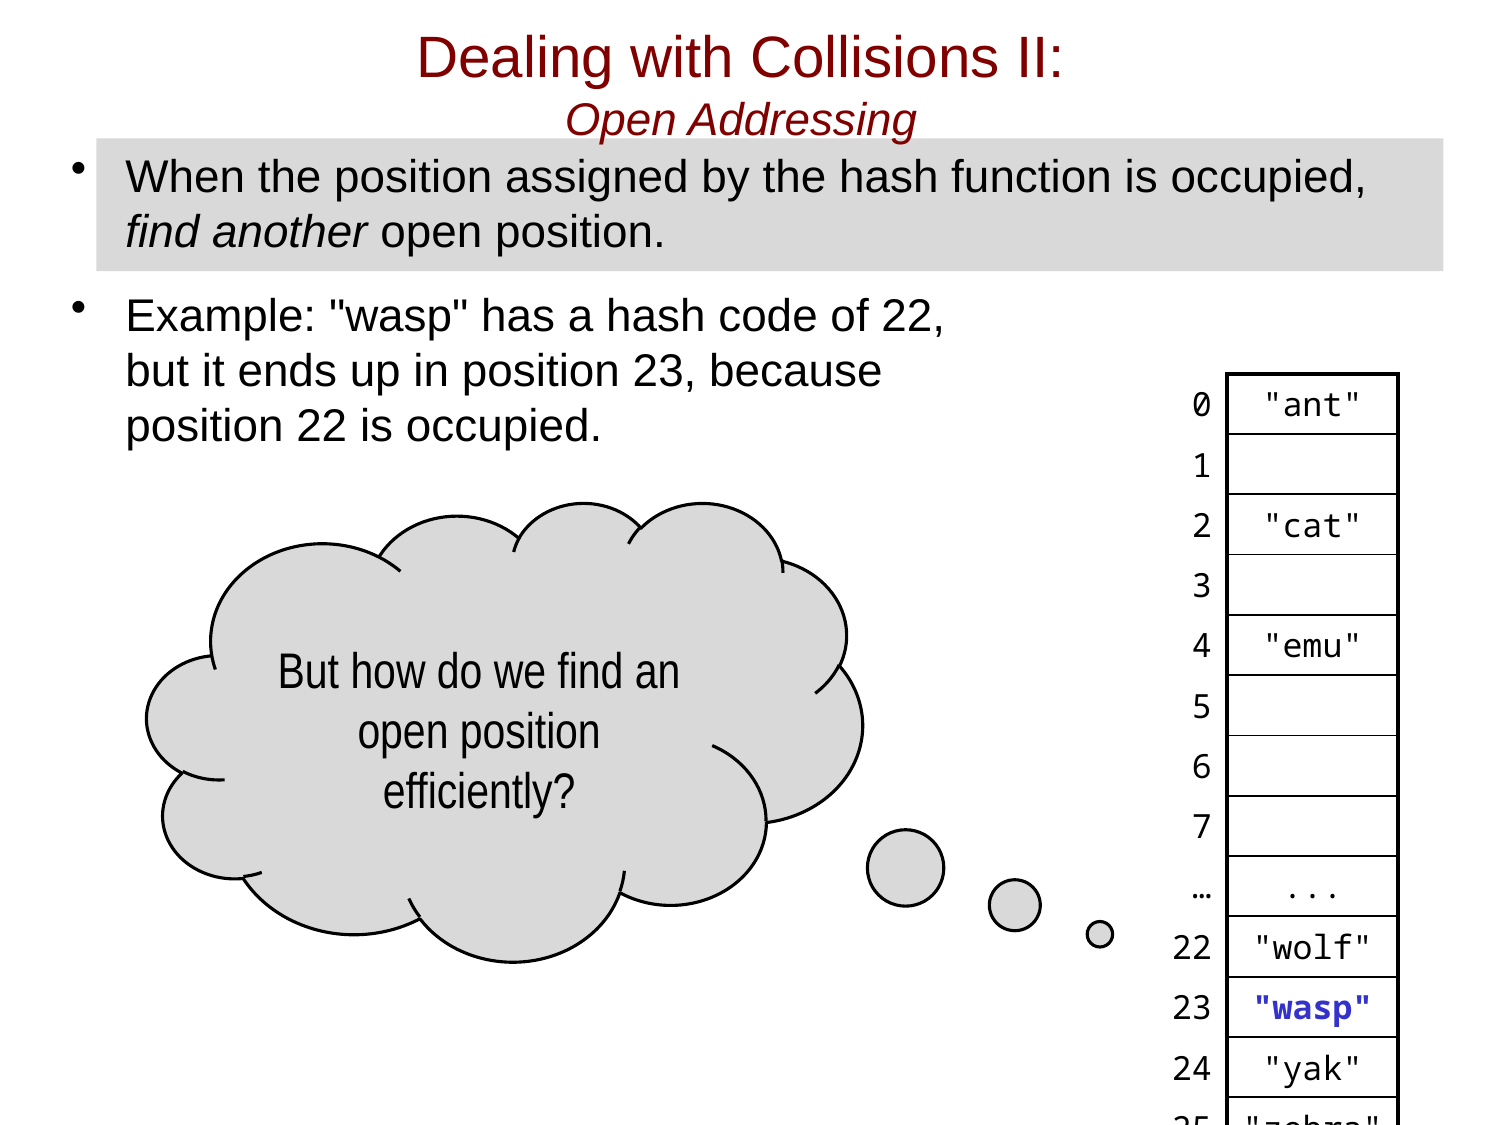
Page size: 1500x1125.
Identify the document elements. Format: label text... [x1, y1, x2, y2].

table_cell [1229, 797, 1396, 855]
title Dealing with Collisions II: Open Addressing [96, 12, 1386, 138]
list When the position assigned by the hash function is occupied, find another open position. Example: "wasp" has a hash code of 22, but it ends up in position 23, because position 22 is occupied. [55, 138, 1444, 1060]
text_box But how do we find an open position efficiently? [867, 829, 944, 907]
table_cell 7 [1054, 796, 1225, 856]
table_cell 23 [1054, 977, 1225, 1037]
table_cell 4 [1054, 615, 1225, 675]
table_cell 22 [1054, 916, 1225, 977]
table_header "ant" [1229, 376, 1396, 433]
table_cell 5 [1054, 675, 1225, 735]
table_cell [1229, 676, 1396, 735]
table_cell "wasp" [1229, 978, 1396, 1036]
table_cell [1229, 555, 1396, 614]
table_cell "yak" [1229, 1038, 1396, 1096]
text_box But how do we find an open position efficiently? [146, 503, 863, 963]
table_cell … [1054, 856, 1225, 916]
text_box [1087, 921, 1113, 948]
table_cell ... [1229, 857, 1396, 915]
table_cell 3 [1054, 555, 1225, 615]
table_cell "wolf" [1229, 917, 1396, 976]
table_header 0 [1054, 374, 1225, 434]
table_cell 24 [1054, 1037, 1225, 1097]
table_cell 1 [1054, 434, 1225, 494]
table_cell "emu" [1229, 616, 1396, 674]
table_cell "zebra" [1229, 1098, 1396, 1125]
text_box But how do we find an open position efficiently? [989, 879, 1041, 931]
table_cell [1229, 736, 1396, 795]
table_cell 25 [1054, 1097, 1225, 1125]
table_cell [1229, 435, 1396, 493]
table_cell "cat" [1229, 495, 1396, 554]
table_cell 6 [1054, 735, 1225, 796]
table_cell 2 [1054, 494, 1225, 555]
